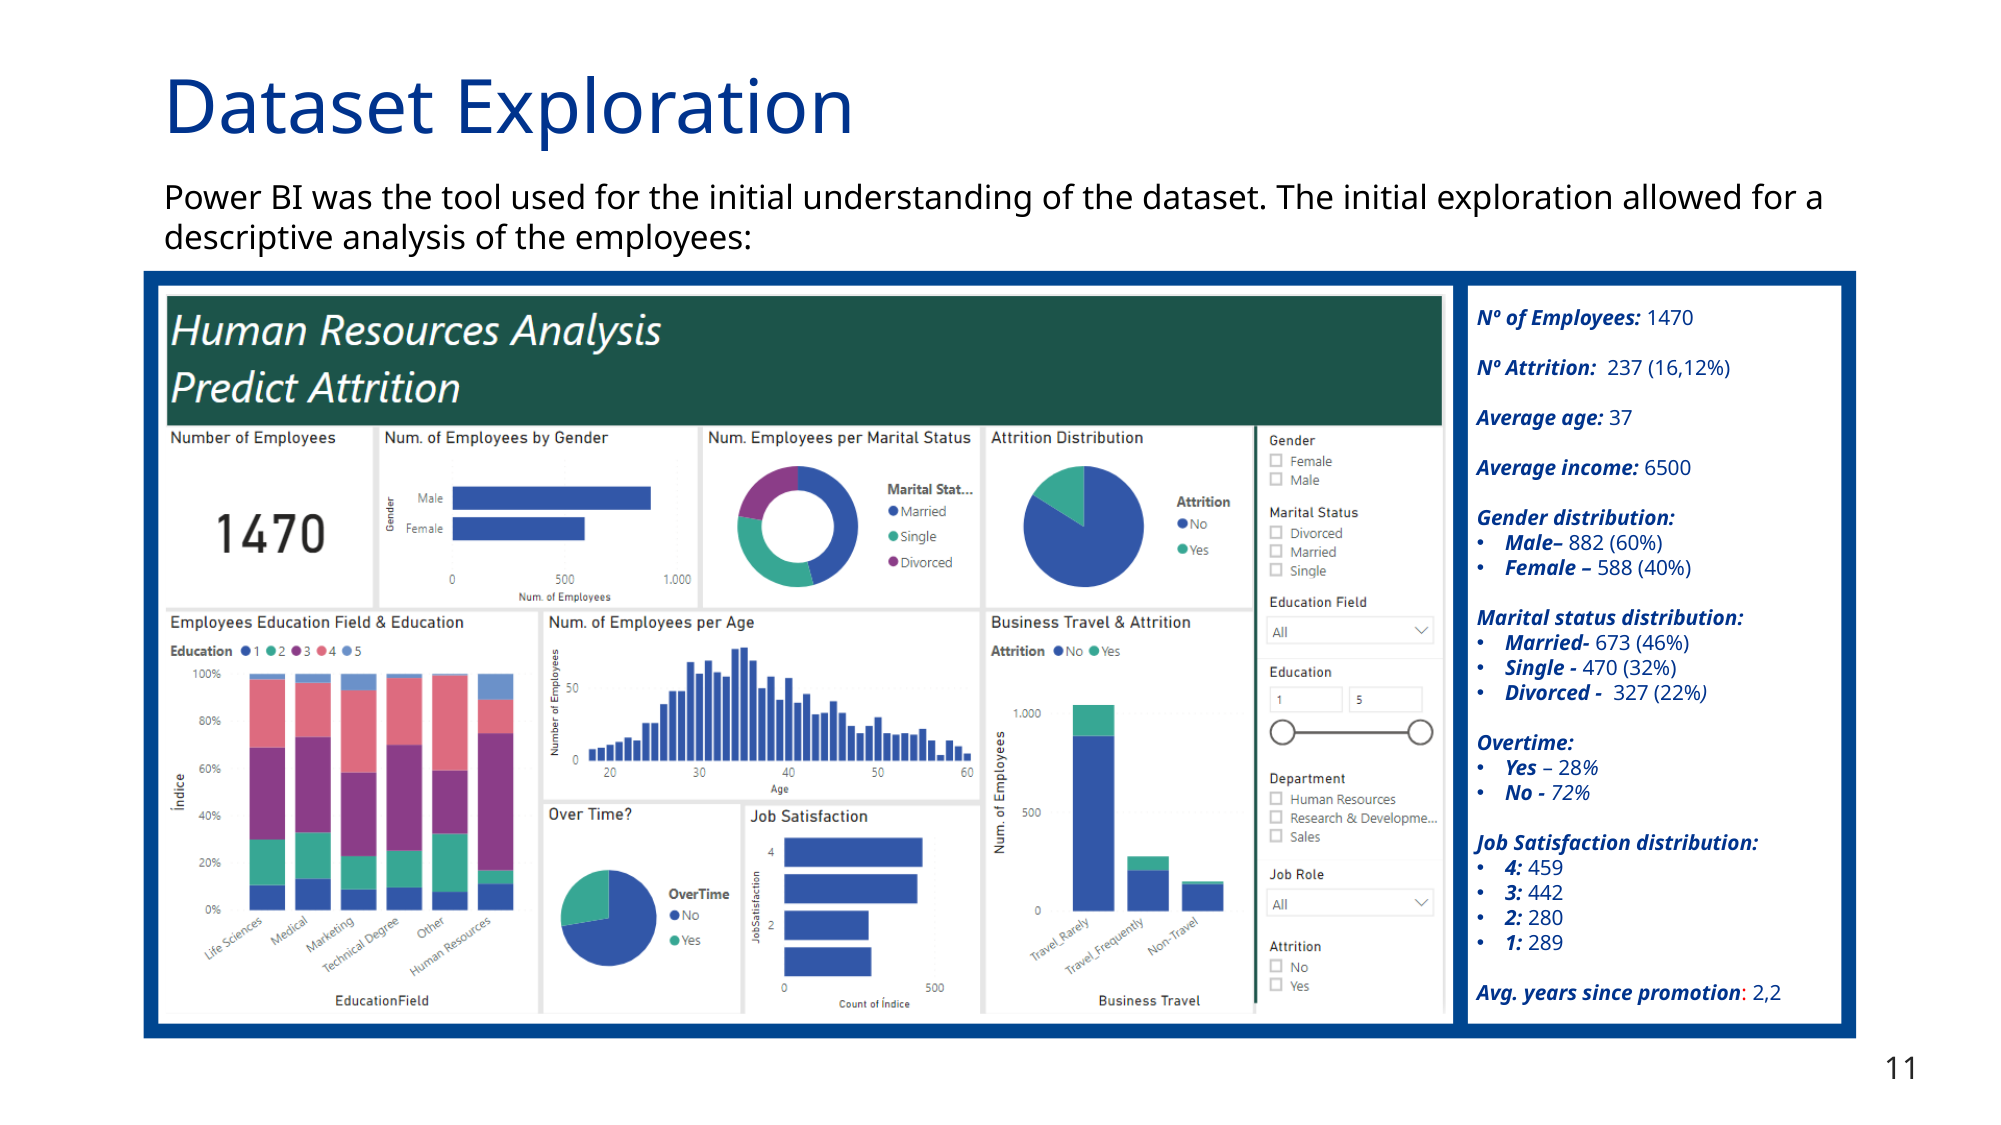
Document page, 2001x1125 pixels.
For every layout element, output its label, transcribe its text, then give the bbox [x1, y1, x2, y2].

title Dataset Exploration [163, 70, 1837, 159]
list Power BI was the tool used for the initial understanding of the dataset. The initial exploration allowed for a descriptive analysis of the employees: [163, 175, 1838, 257]
picture [165, 294, 1446, 1015]
text_box Inserir Power BI sem filtros [157, 285, 1454, 1025]
text_box [143, 270, 1857, 1040]
text_box Nº of Employees: 1470 Nº Attrition: 237 (16,12%) Average age: 37 Average income: 6500 Gender distribution: Male– 882 (60%) Female – 588 (40%) Marital status distribution: Married- 673 (46%) Single - 470 (32%) Divorced - 327 (22%) Overtime: Yes – 28% No - 72% Job Satisfaction distribution: 4: 459 3: 442 2: 280 1: 289 Avg. years since promotion: 2,2 [1467, 285, 1842, 1025]
